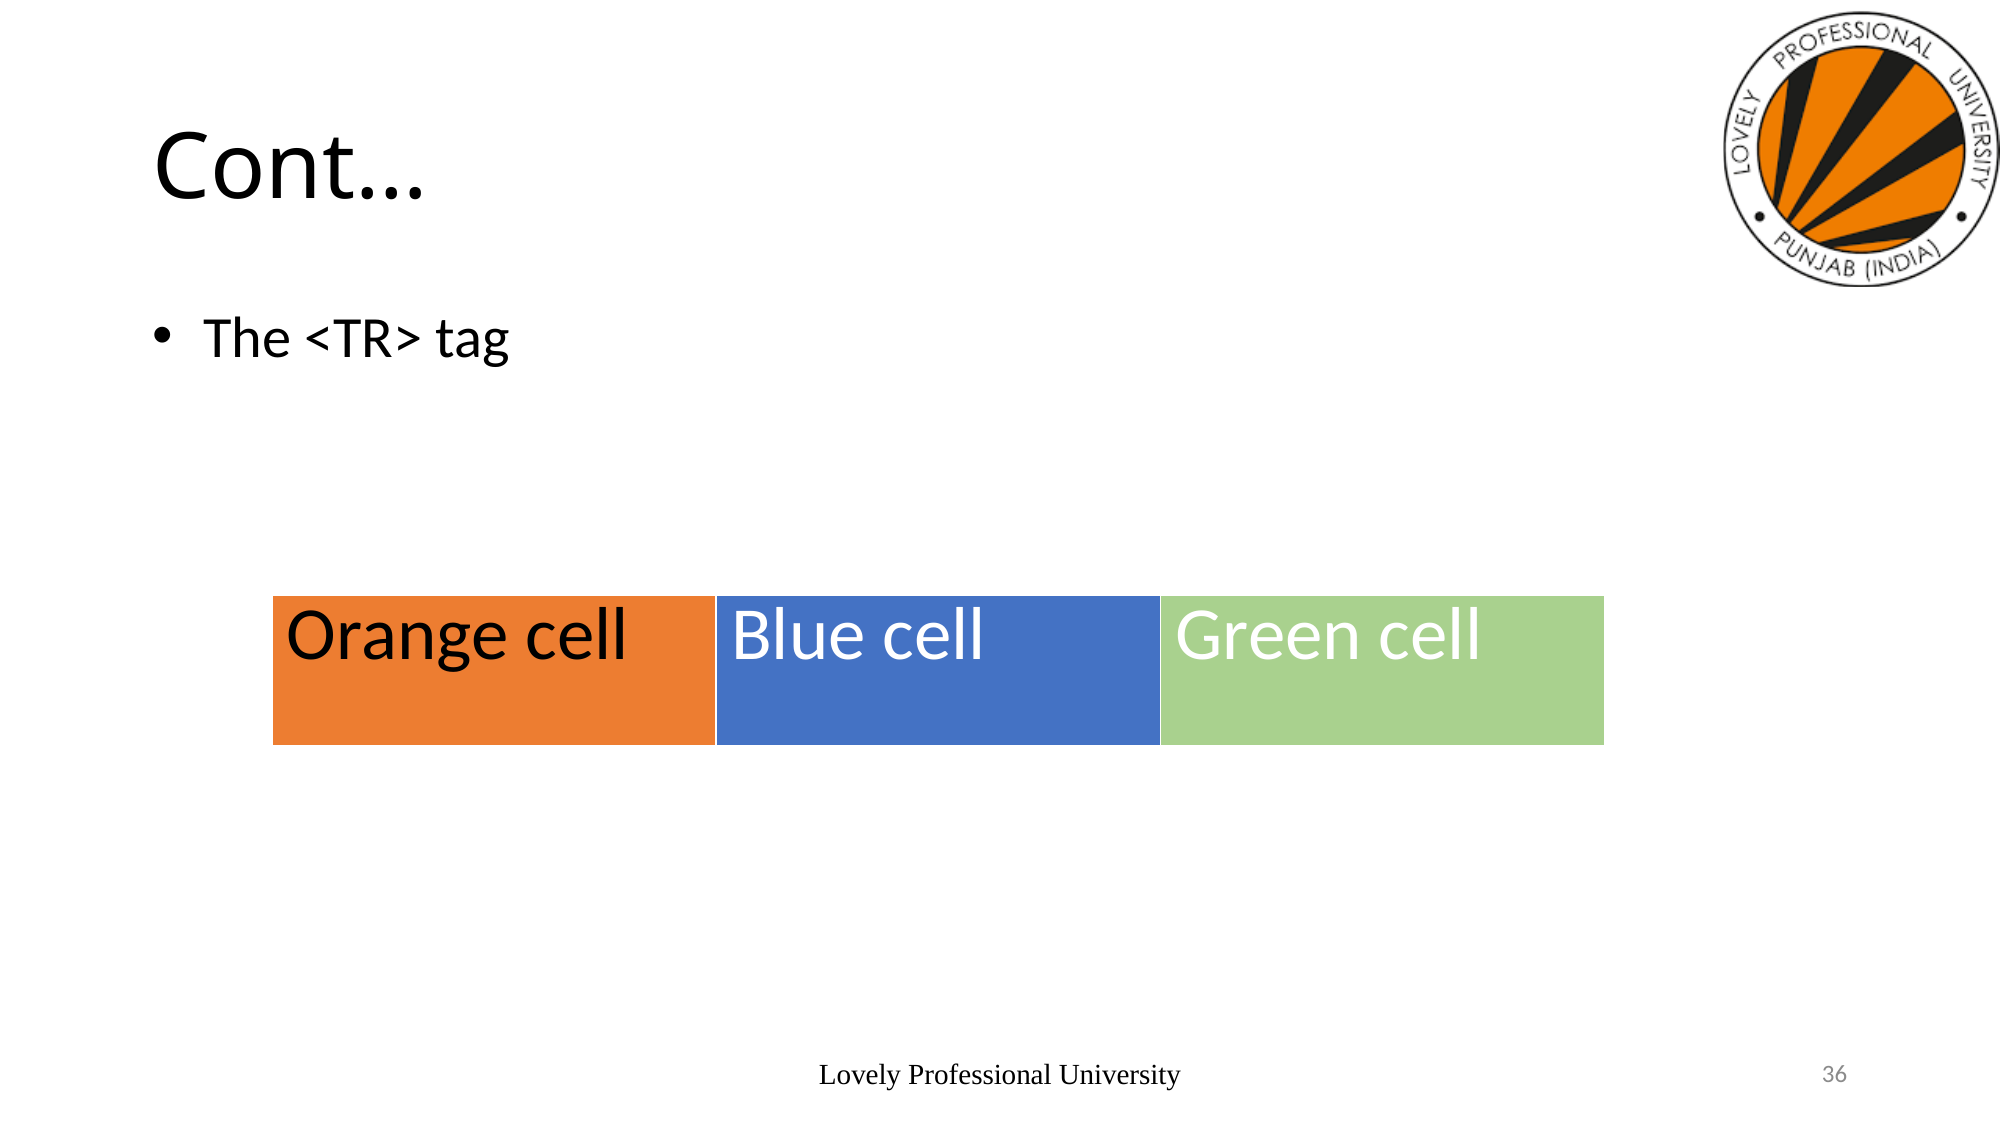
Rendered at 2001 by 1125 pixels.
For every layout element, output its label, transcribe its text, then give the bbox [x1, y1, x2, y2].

slide_number 36 [1412, 1042, 1863, 1103]
list The <TR> tag [137, 299, 1863, 1014]
table_header Orange cell [273, 596, 715, 745]
footer Lovely Professional University [662, 1042, 1338, 1103]
table_header Green cell [1161, 596, 1604, 745]
table_header Blue cell [717, 596, 1160, 745]
picture [1723, 1, 2000, 287]
title Cont… [137, 59, 1723, 278]
